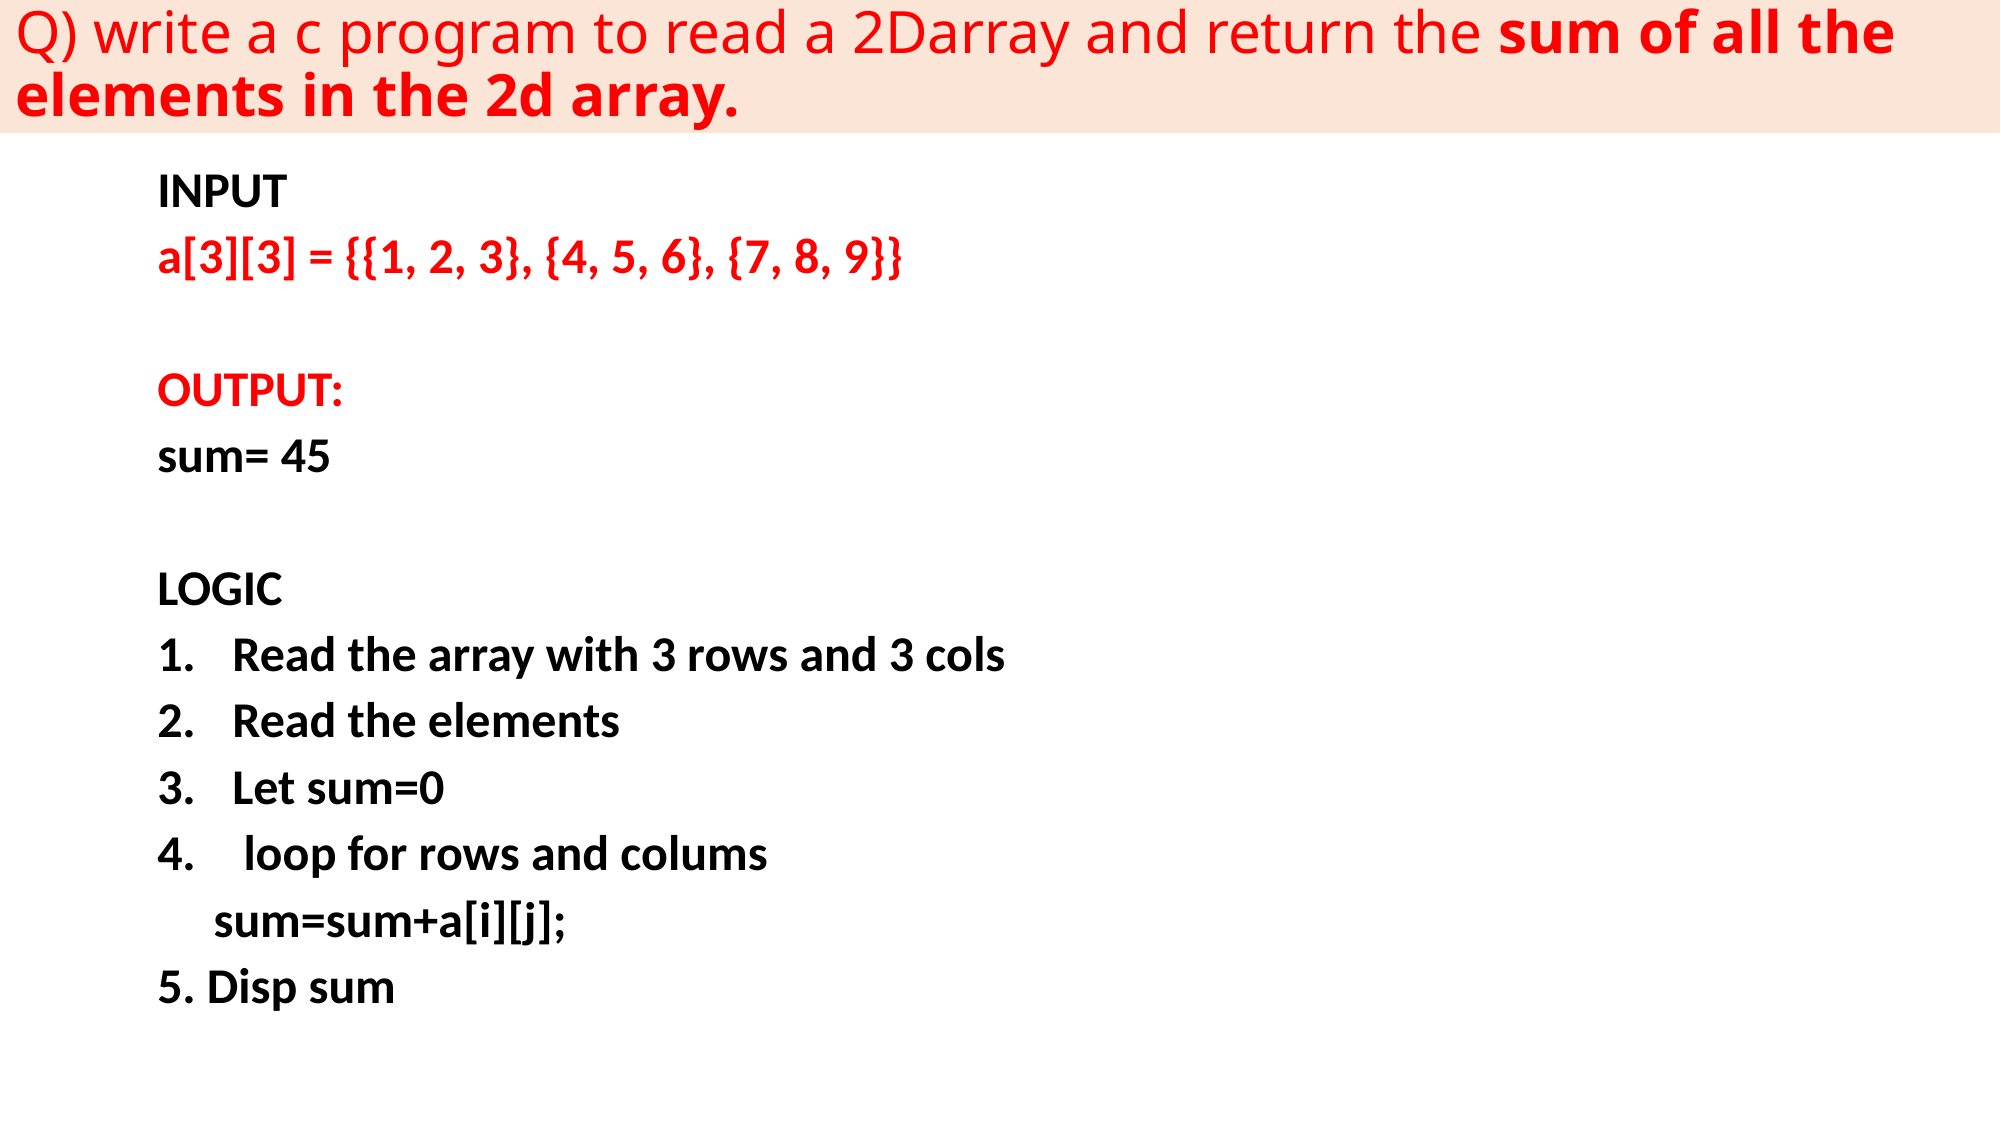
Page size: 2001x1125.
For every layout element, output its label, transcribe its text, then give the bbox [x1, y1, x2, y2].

title Q) write a c program to read a 2Darray and return the sum of all the elements in the 2d array. [0, 0, 2000, 134]
list INPUT a[3][3] = {{1, 2, 3}, {4, 5, 6}, {7, 8, 9}} OUTPUT: sum= 45 LOGIC Read the array with 3 rows and 3 cols Read the elements Let sum=0 loop for rows and colums sum=sum+a[i][j]; 5. Disp sum [67, 156, 1933, 1125]
